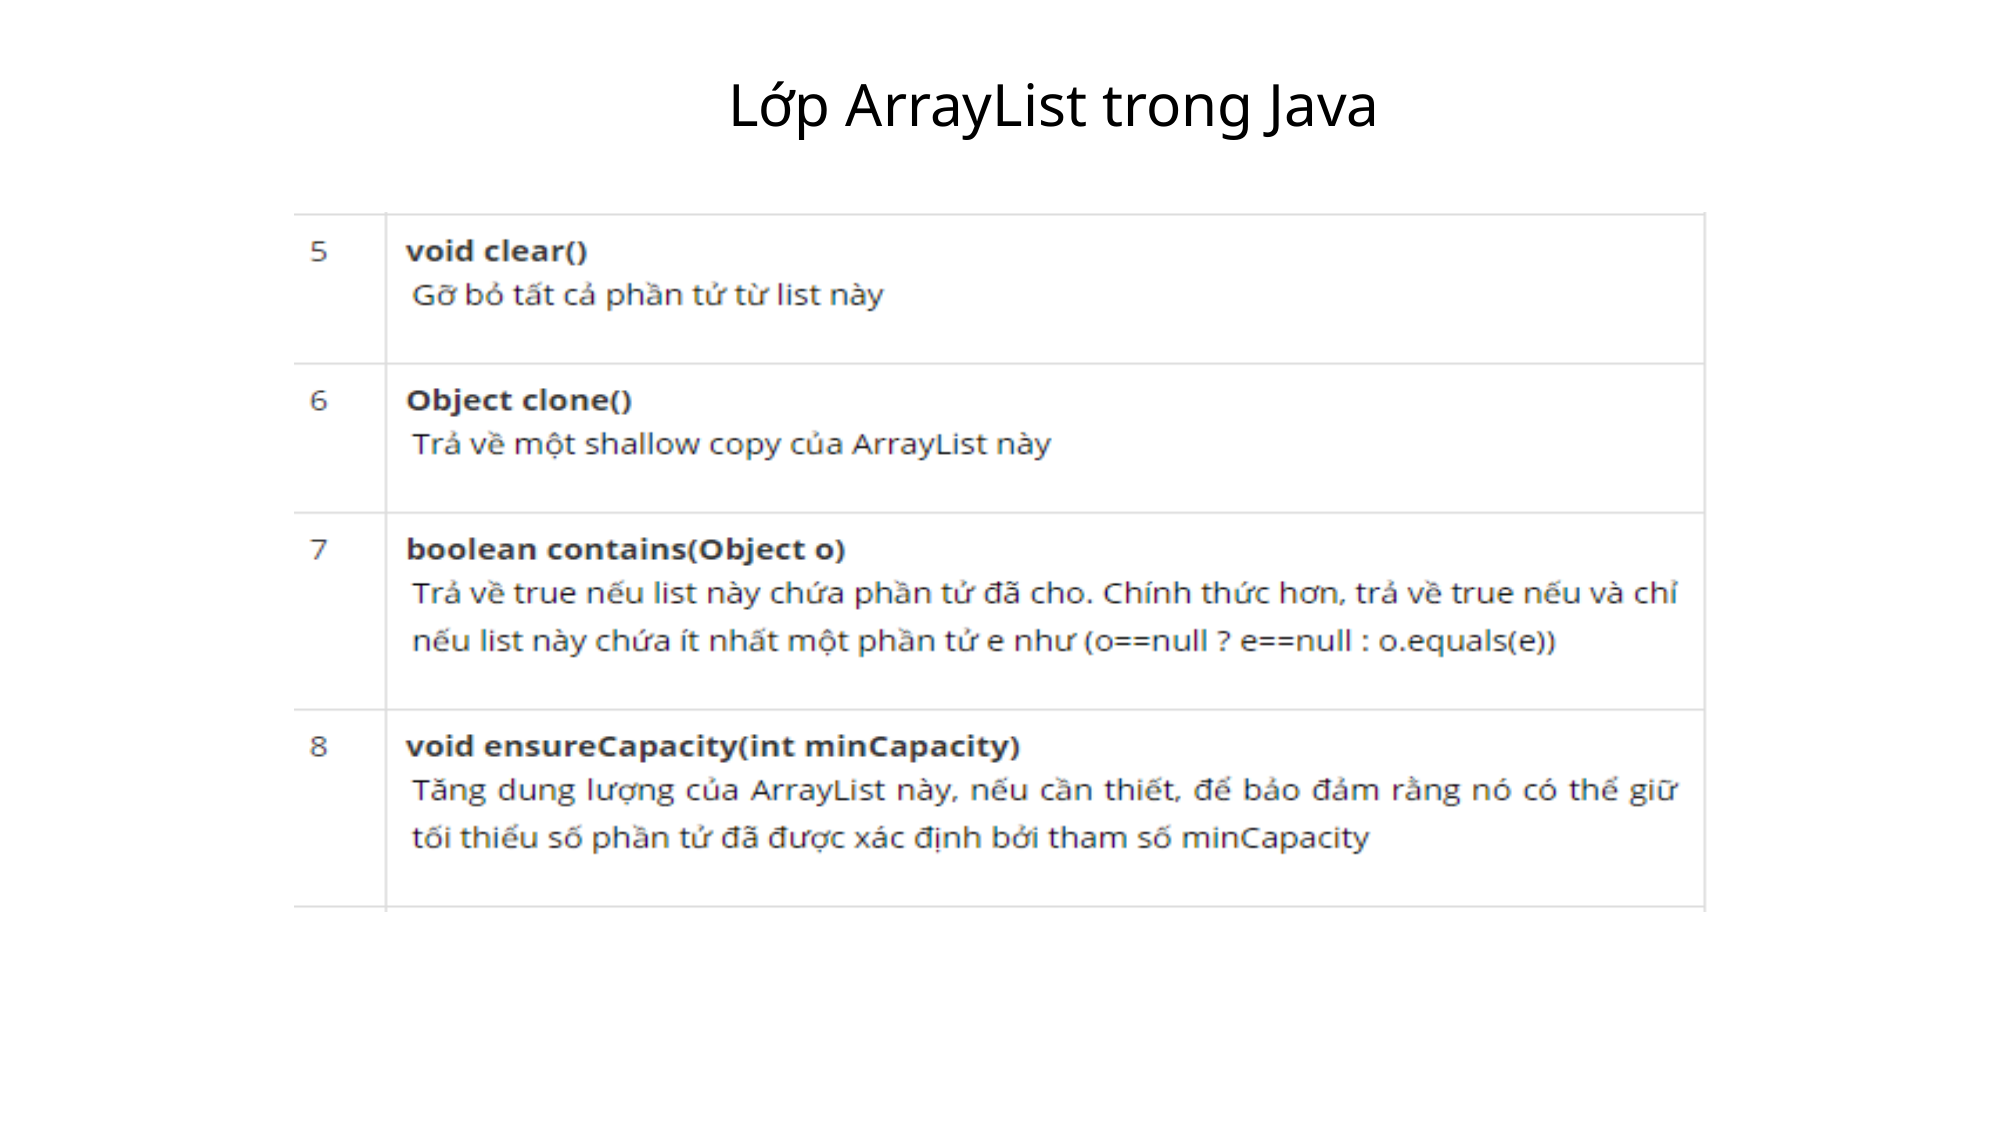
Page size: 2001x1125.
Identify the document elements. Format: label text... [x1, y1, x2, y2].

subtitle [130, 359, 1933, 1049]
picture [294, 212, 1709, 912]
title Lớp ArrayList trong Java [304, 25, 1805, 171]
